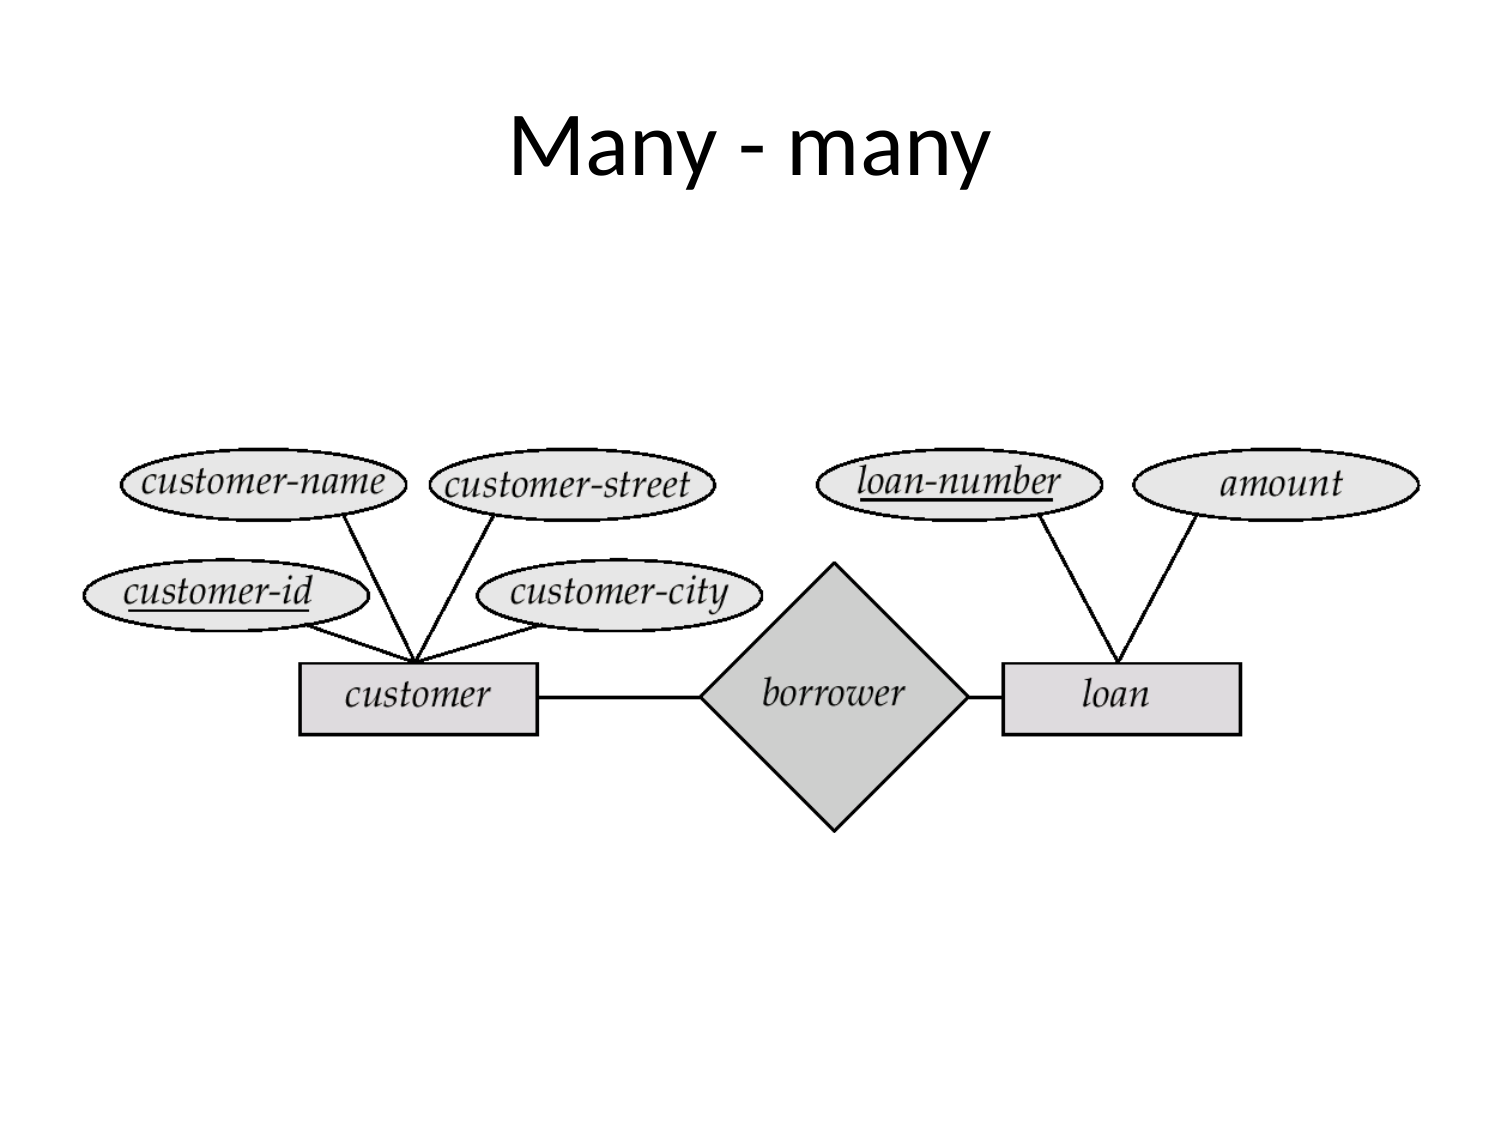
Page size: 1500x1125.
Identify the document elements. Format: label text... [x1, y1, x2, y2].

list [74, 434, 1426, 834]
title Many - many [75, 45, 1425, 233]
